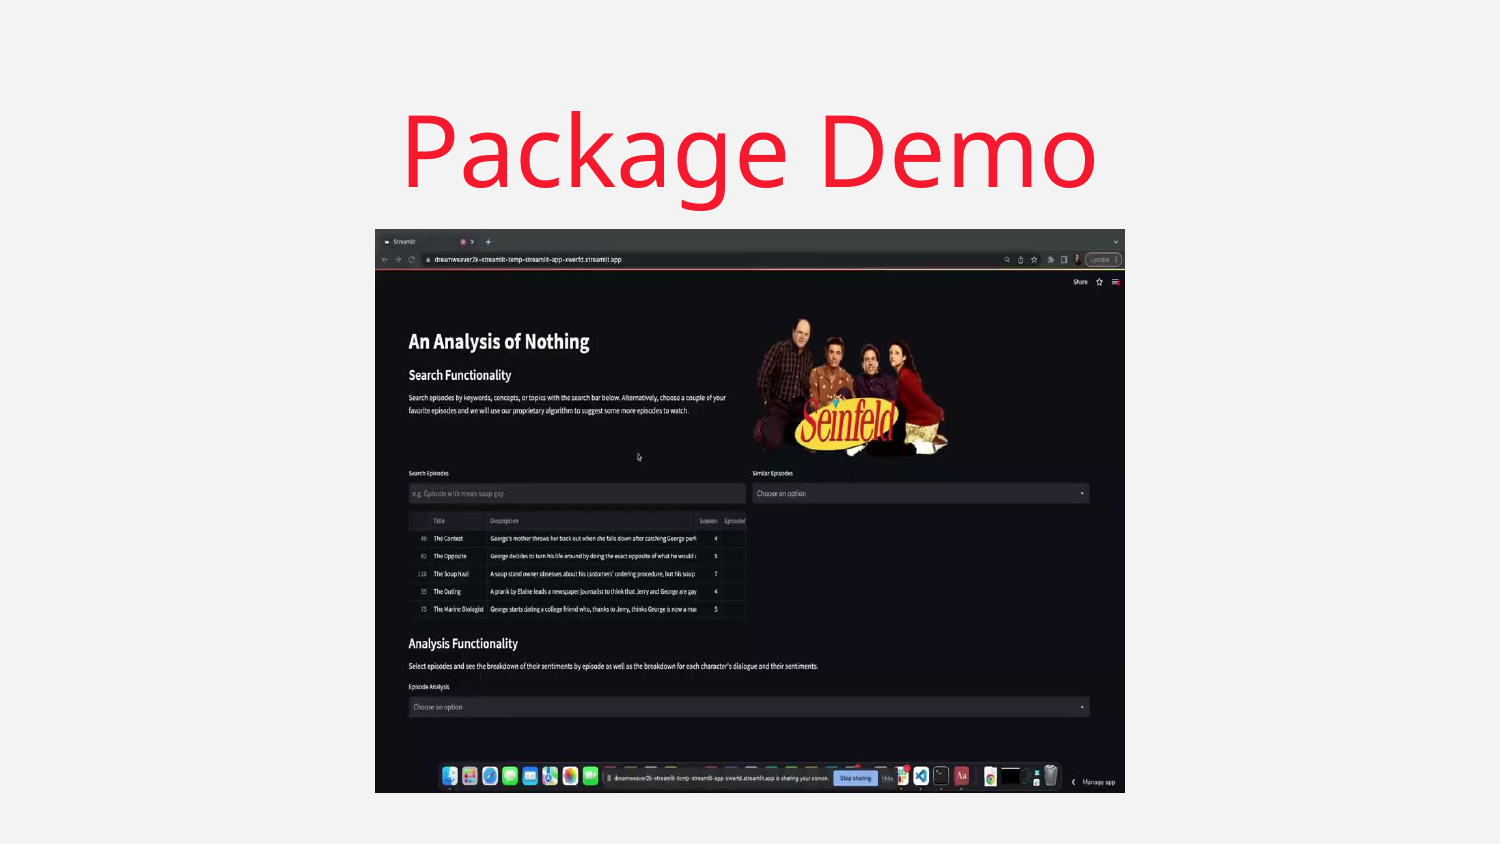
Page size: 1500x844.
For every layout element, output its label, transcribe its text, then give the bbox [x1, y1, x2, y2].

picture [374, 229, 1126, 793]
title Package Demo [51, 72, 1449, 204]
